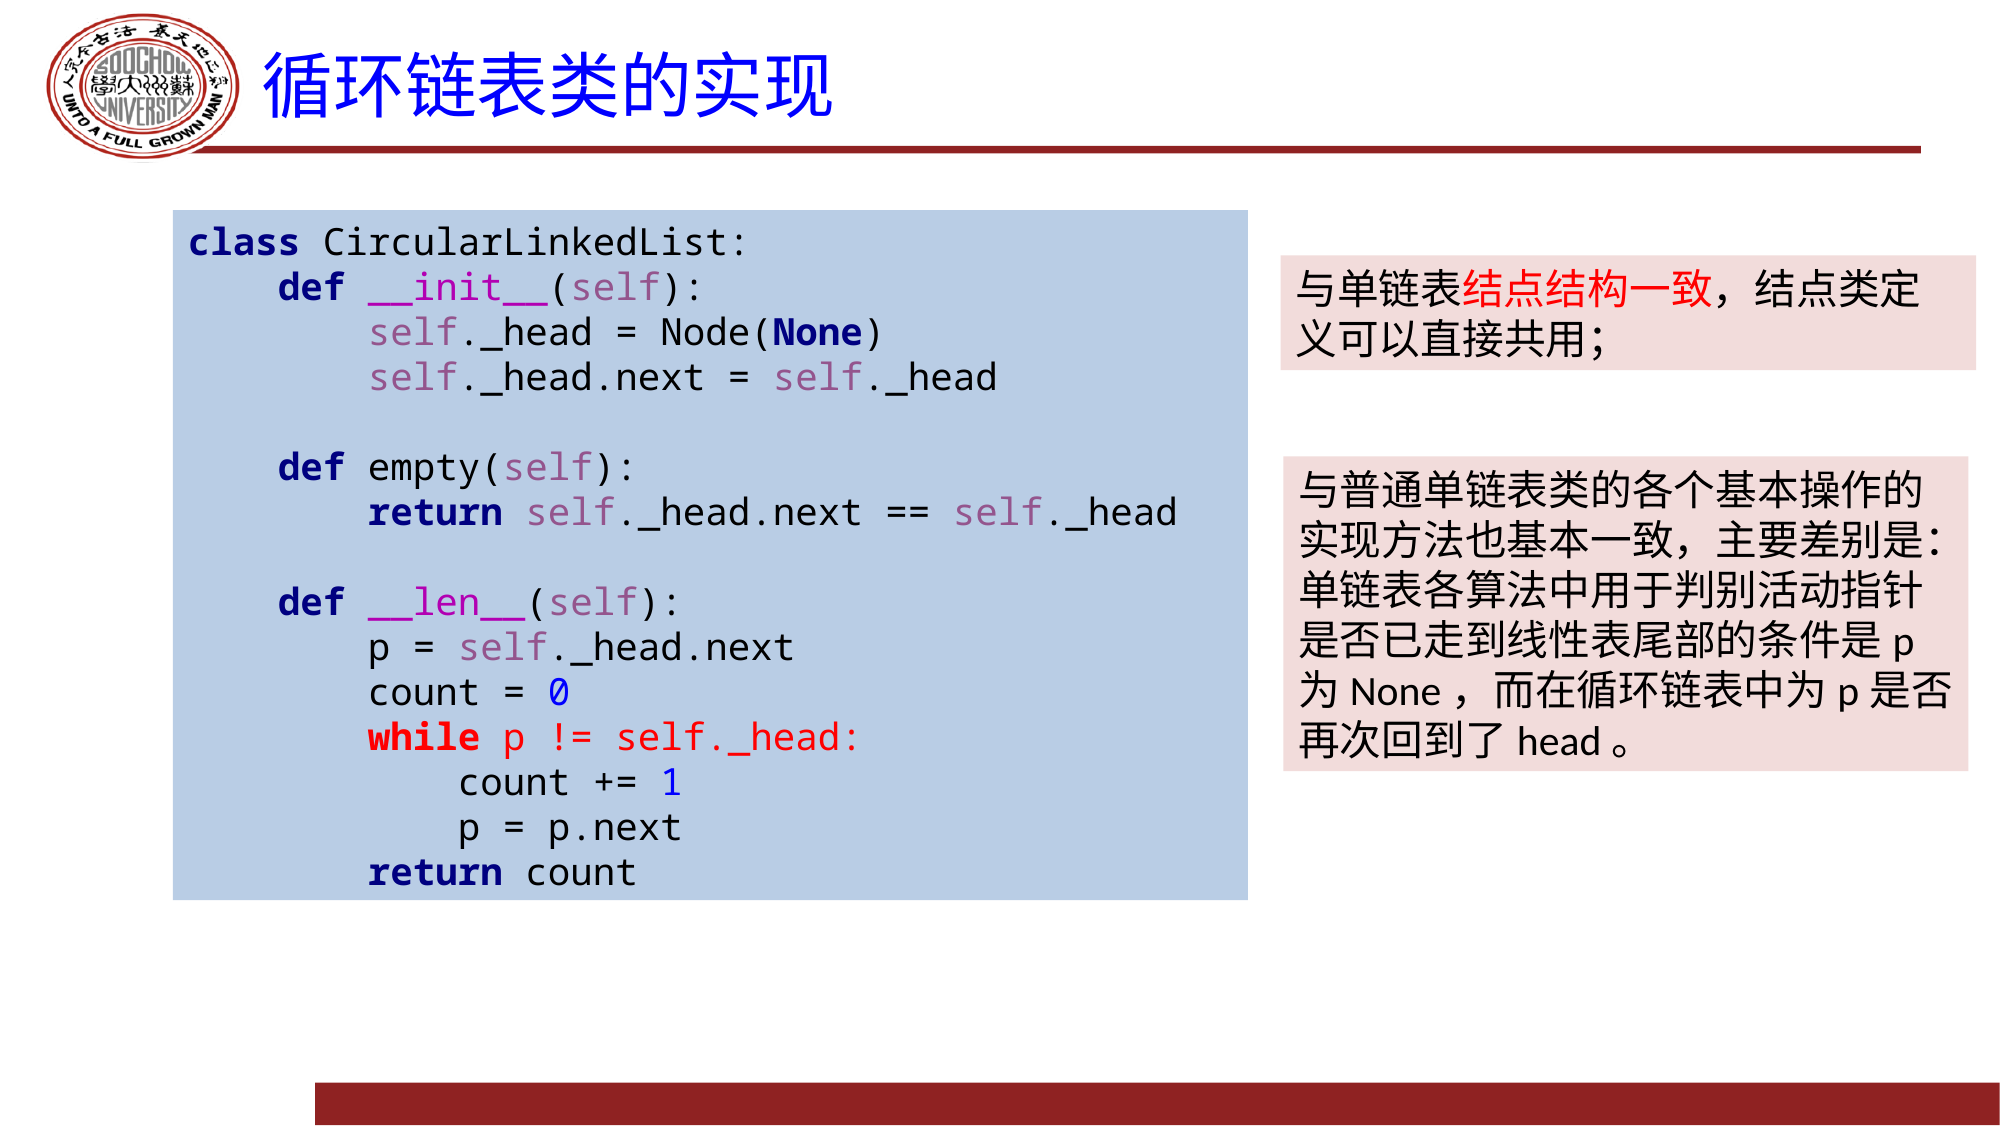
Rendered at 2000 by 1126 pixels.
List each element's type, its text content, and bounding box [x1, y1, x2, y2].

text_box 与普通单链表类的各个基本操作的实现方法也基本一致，主要差别是：单链表各算法中用于判别活动指针是否已走到线性表尾部的条件是p为None，而在循环链表中为p是否再次回到了head。 [1283, 456, 1969, 772]
text_box 与单链表结点结构一致，结点类定义可以直接共用； [1280, 255, 1977, 371]
text_box class CircularLinkedList: def __init__(self): self._head = Node(None) self._head.next = self._head def empty(self): return self._head.next == self._head def __len__(self): p = self._head.next count = 0 while p != self._head: count += 1 p = p.next return count [172, 210, 1248, 901]
title 循环链表类的实现 [242, 30, 1921, 138]
picture [40, 9, 246, 163]
